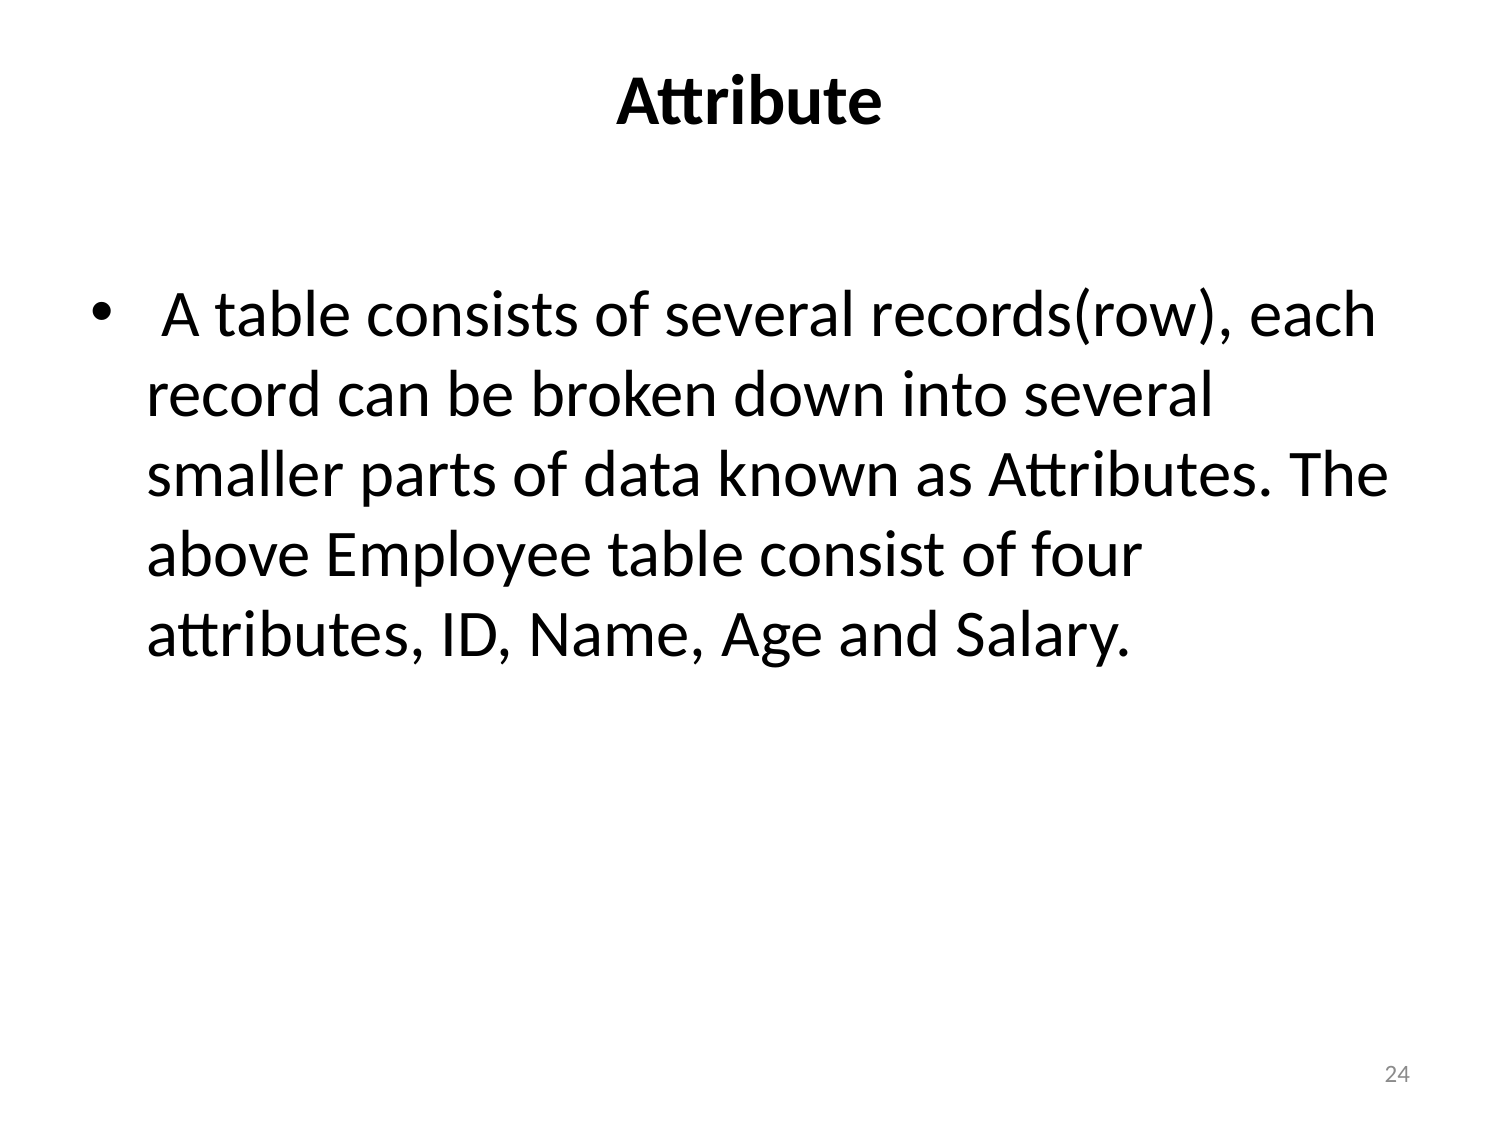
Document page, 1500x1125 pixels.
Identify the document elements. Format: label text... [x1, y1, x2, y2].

slide_number 24 [1074, 1042, 1425, 1103]
title Attribute [75, 45, 1425, 233]
list A table consists of several records(row), each record can be broken down into several smaller parts of data known as Attributes. The above Employee table consist of four attributes, ID, Name, Age and Salary. [75, 262, 1425, 1005]
